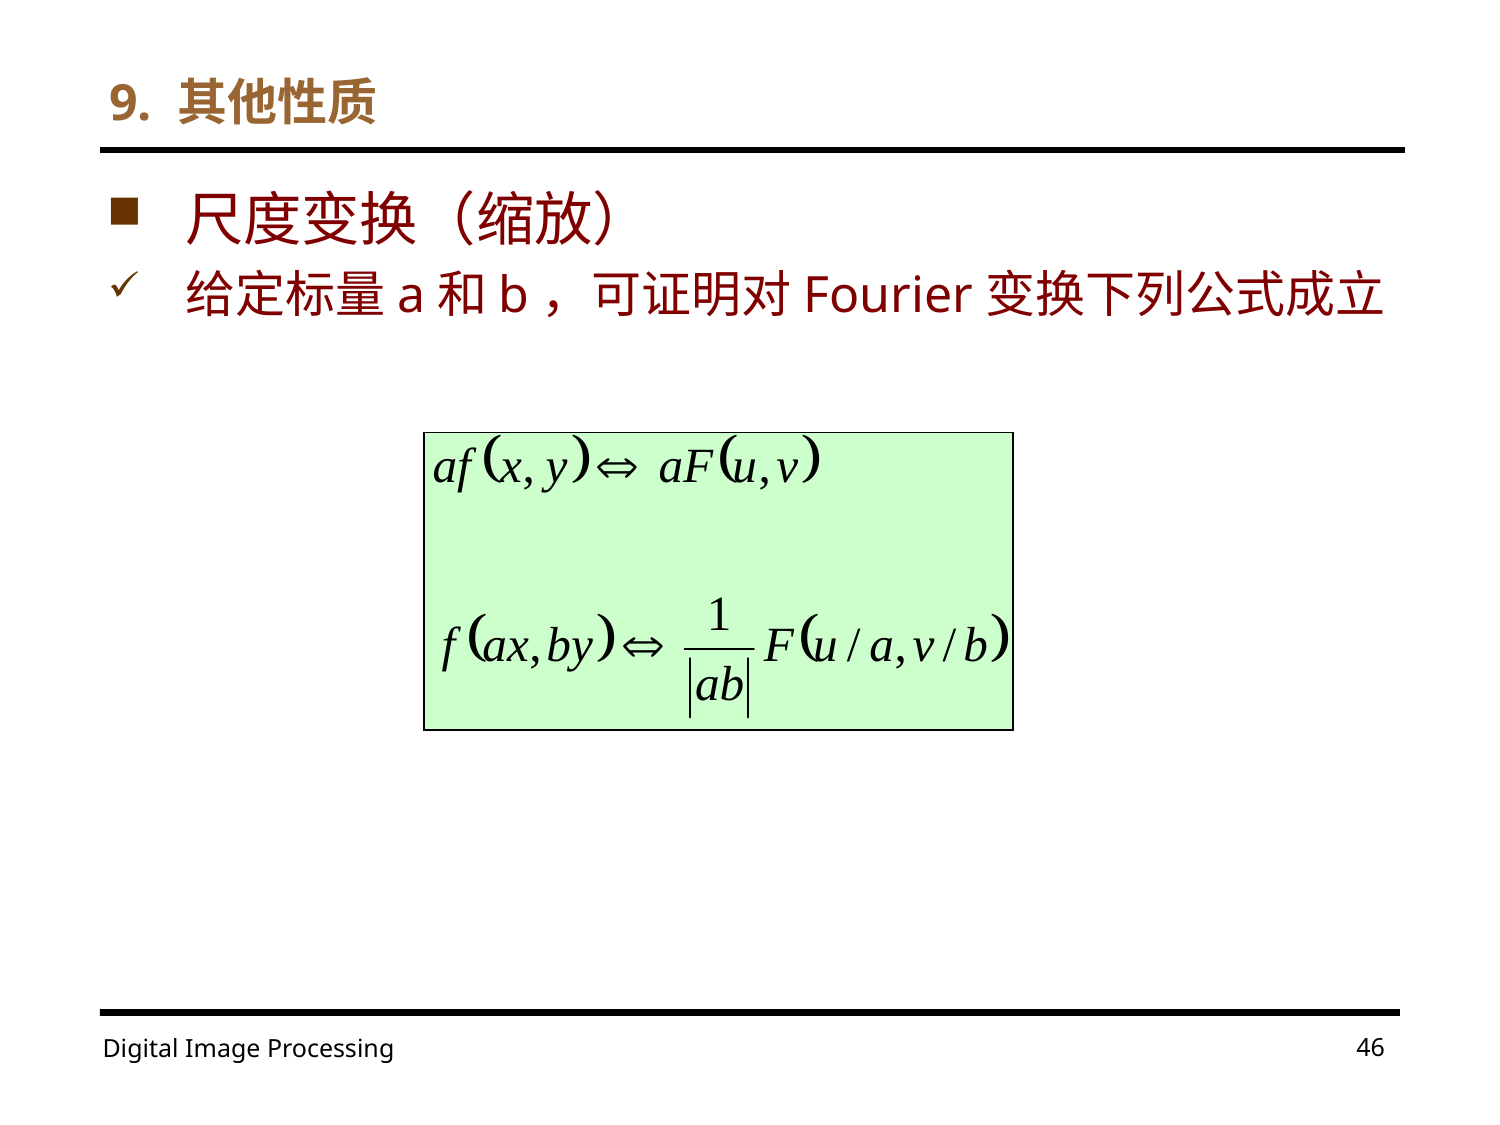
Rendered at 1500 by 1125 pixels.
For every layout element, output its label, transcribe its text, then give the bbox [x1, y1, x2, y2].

title 9. 其他性质 [94, 50, 1407, 138]
list 尺度变换（缩放） 给定标量a和b，可证明对Fourier变换下列公式成立 [92, 174, 1425, 988]
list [424, 433, 1013, 730]
slide_number 46 [1074, 1024, 1400, 1103]
slide_number Digital Image Processing [87, 1025, 488, 1104]
